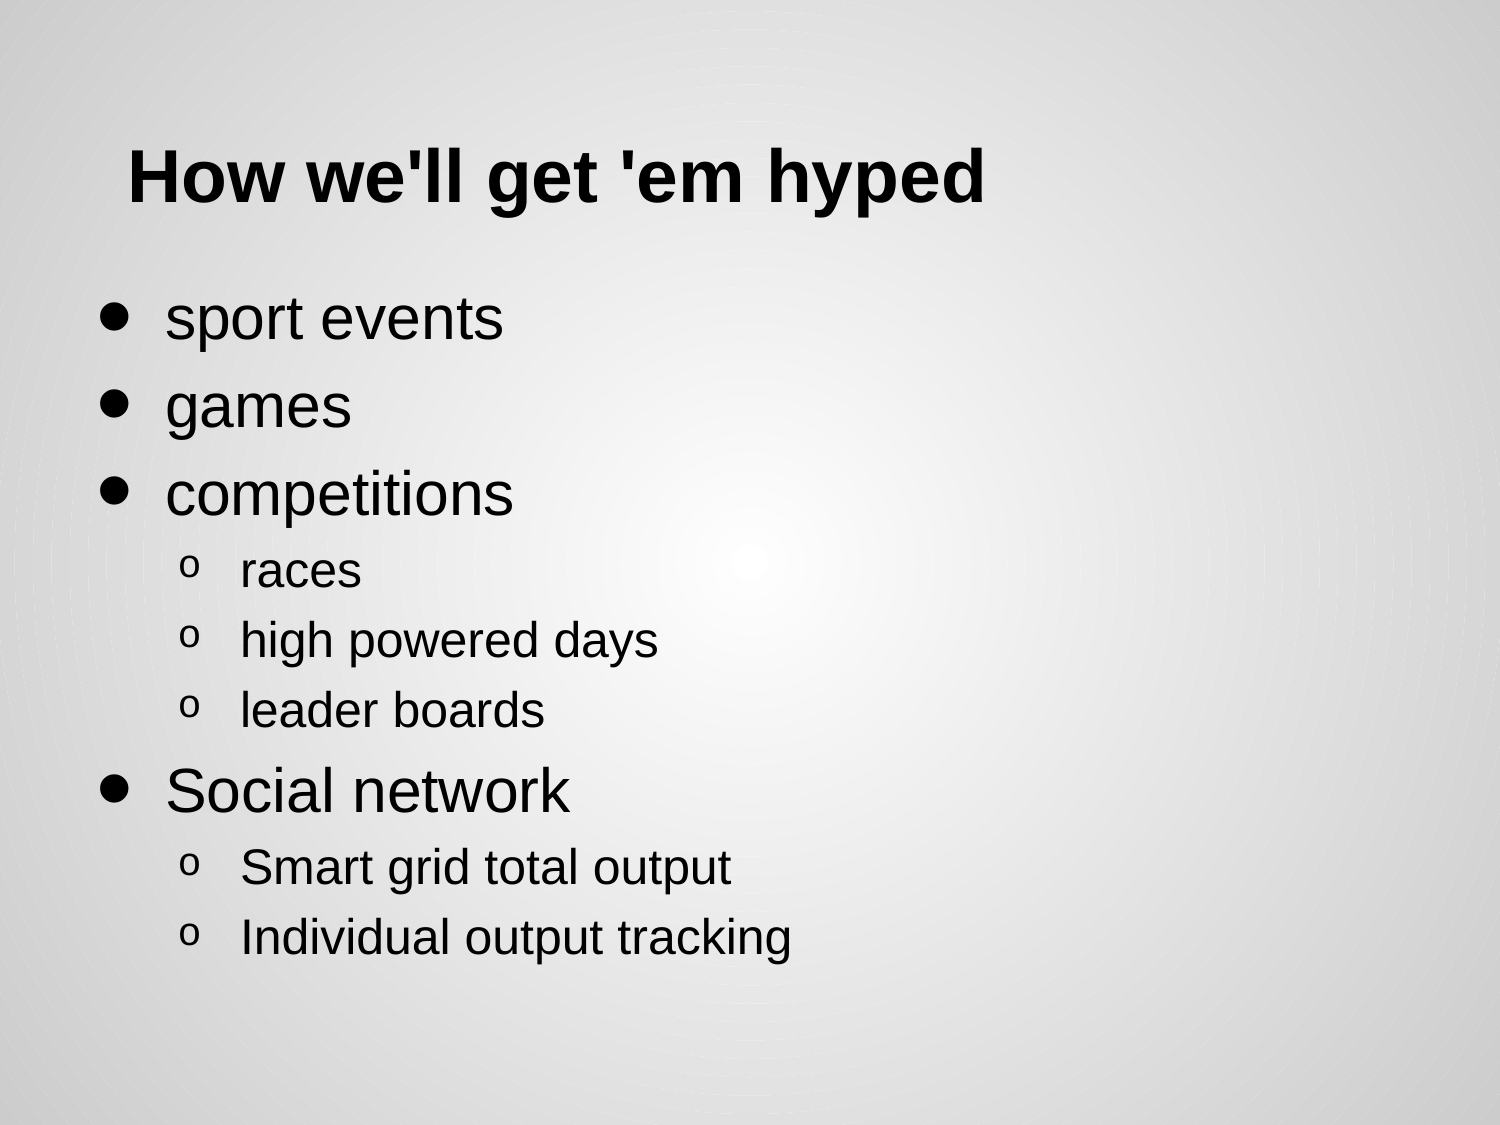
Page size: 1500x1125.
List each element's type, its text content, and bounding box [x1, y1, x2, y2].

title How we'll get 'em hyped [75, 14, 1425, 233]
list sport events games competitions races high powered days leader boards Social network Smart grid total output Individual output tracking [75, 262, 1425, 980]
